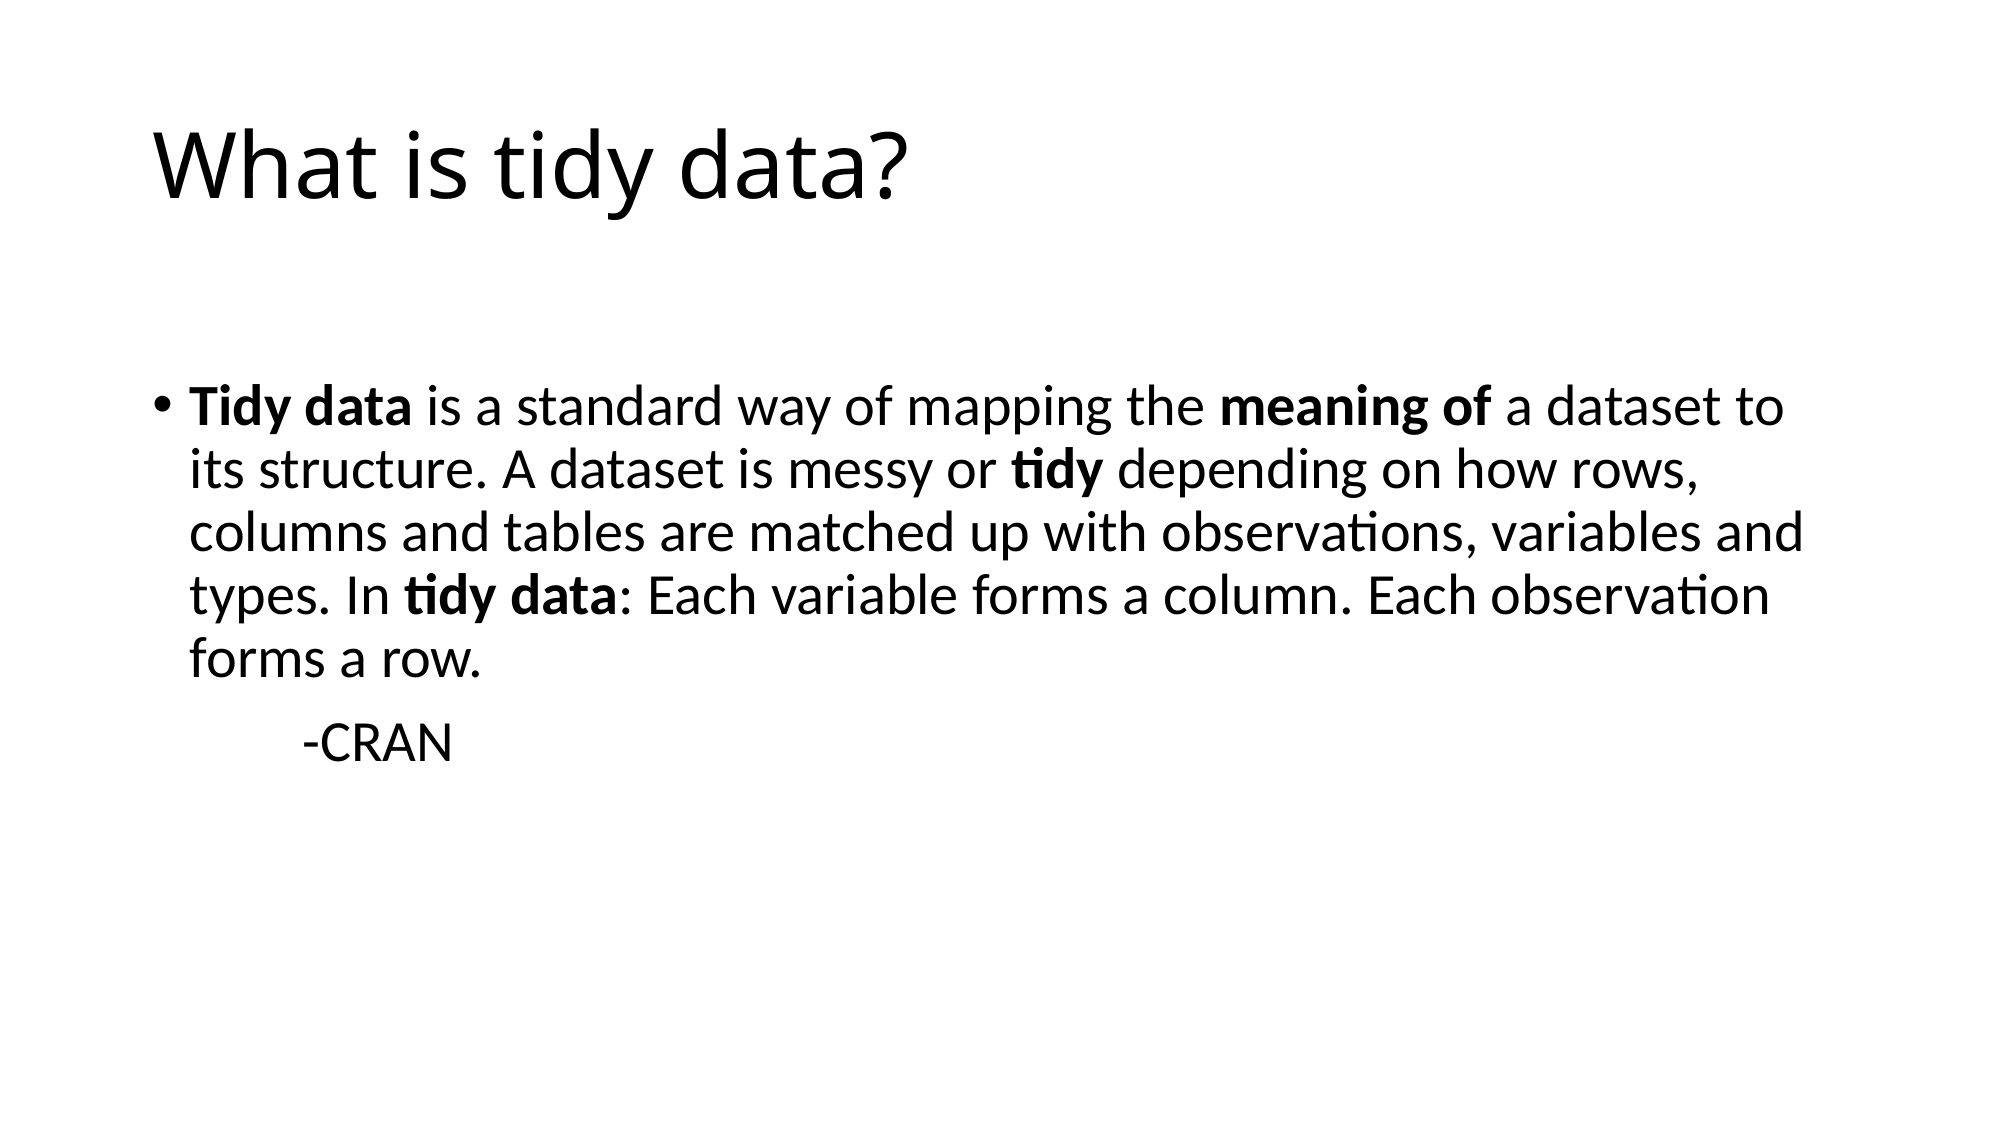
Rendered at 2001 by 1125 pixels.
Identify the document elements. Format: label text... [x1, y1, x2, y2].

title What is tidy data? [137, 59, 1863, 278]
list Tidy data is a standard way of mapping the meaning of a dataset to its structure. A dataset is messy or tidy depending on how rows, columns and tables are matched up with observations, variables and types. In tidy data: Each variable forms a column. Each observation forms a row. -CRAN [137, 367, 1863, 829]
